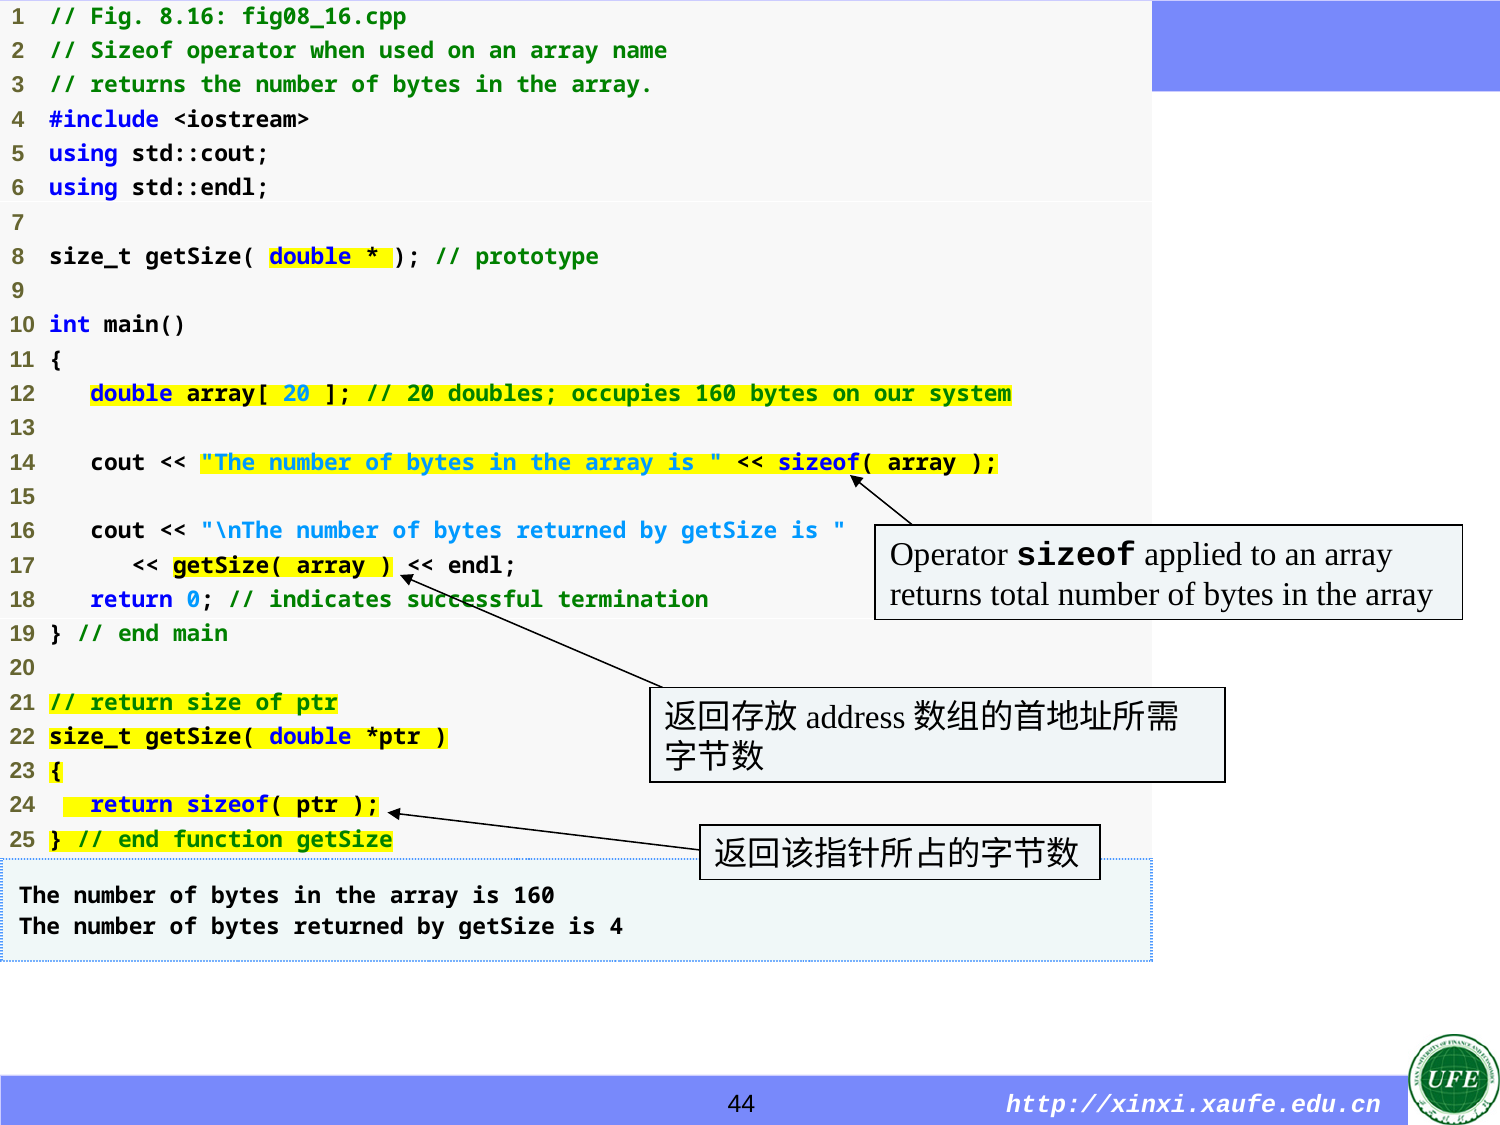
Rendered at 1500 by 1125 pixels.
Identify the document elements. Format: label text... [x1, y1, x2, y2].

text_box 返回存放address数组的首地址所需字节数 [1155, 687, 1225, 783]
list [0, 0, 1155, 991]
text_box Operator sizeof applied to an array returns total number of bytes in the array [1155, 524, 1463, 620]
picture [1408, 1034, 1500, 1125]
slide_number 44 [712, 1080, 775, 1121]
